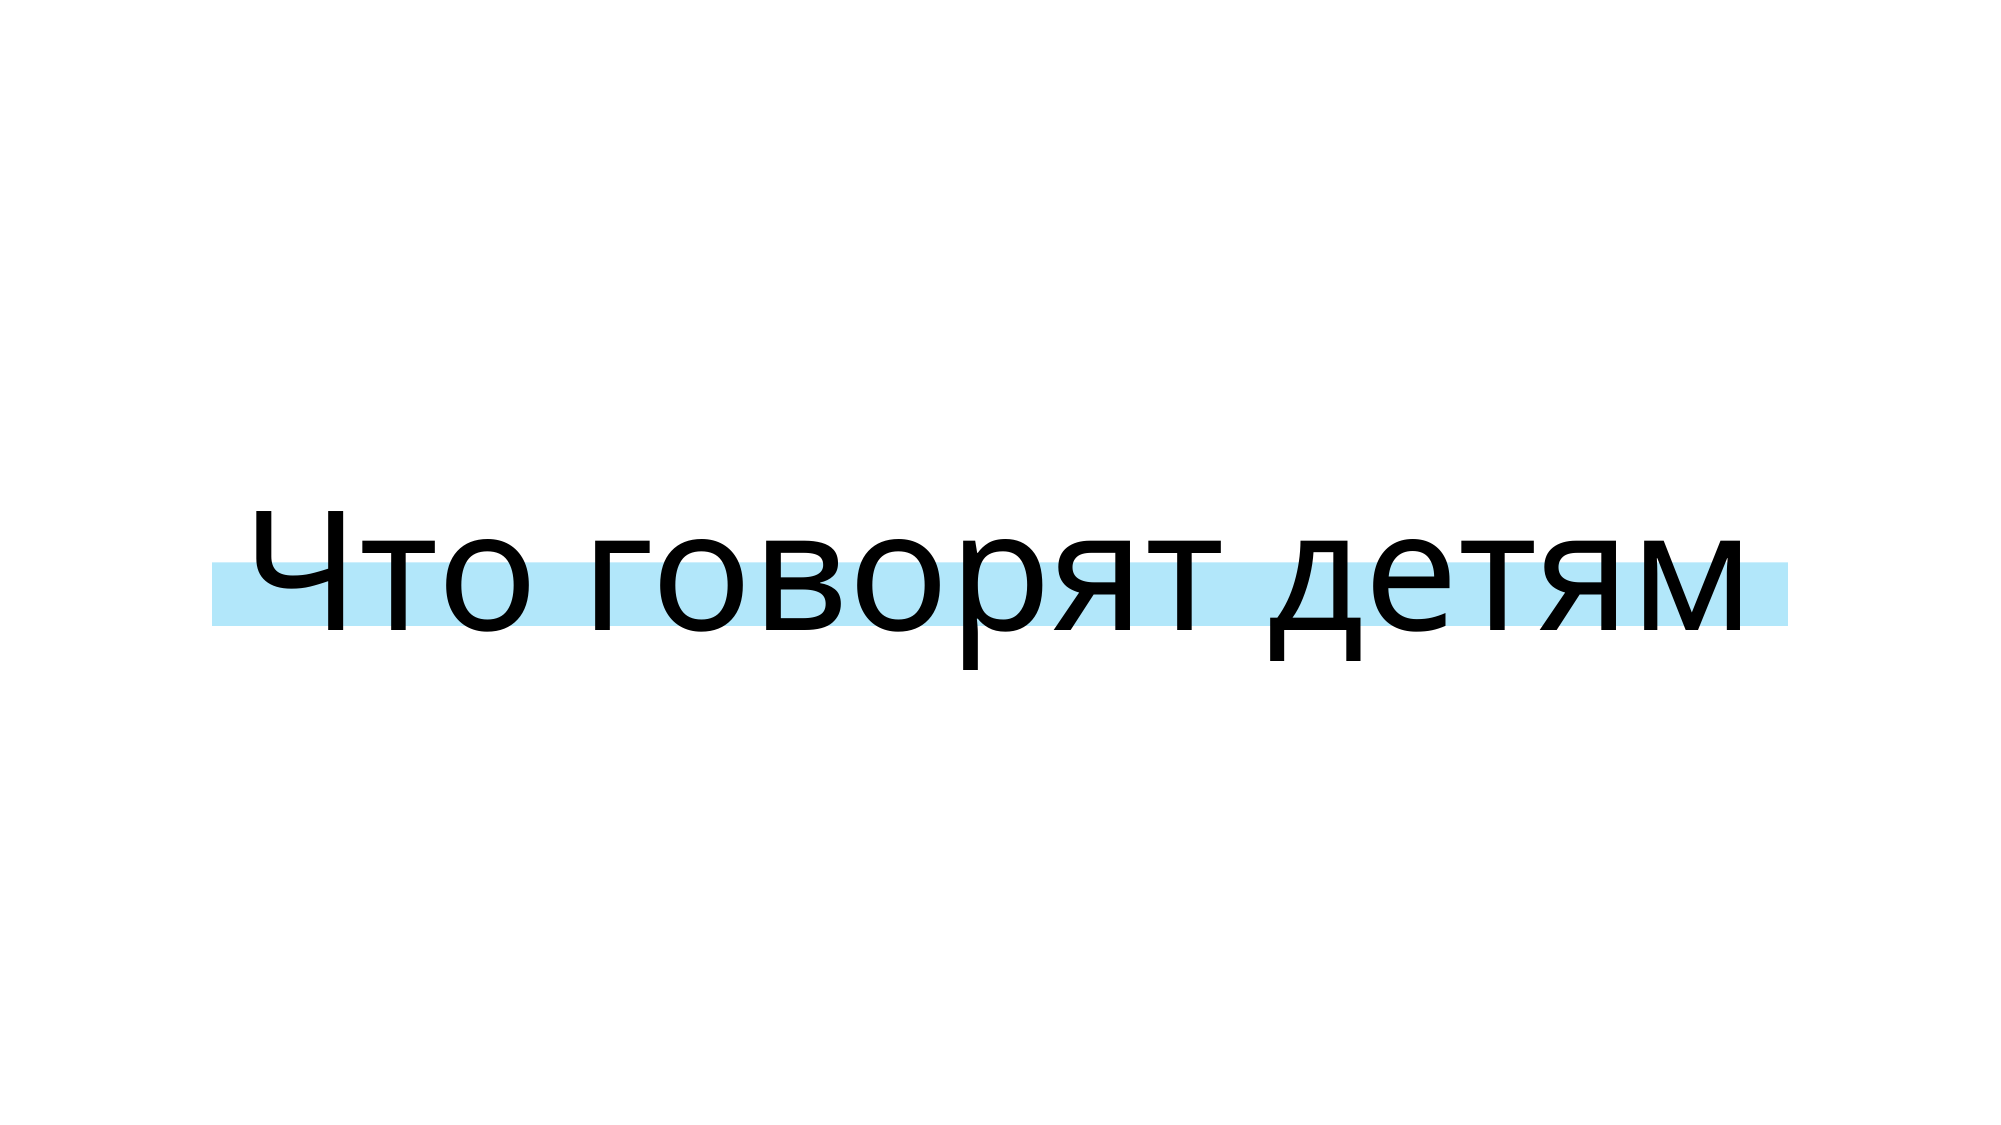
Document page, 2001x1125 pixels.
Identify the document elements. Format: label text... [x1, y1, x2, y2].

title Что говорят детям [212, 450, 1788, 675]
